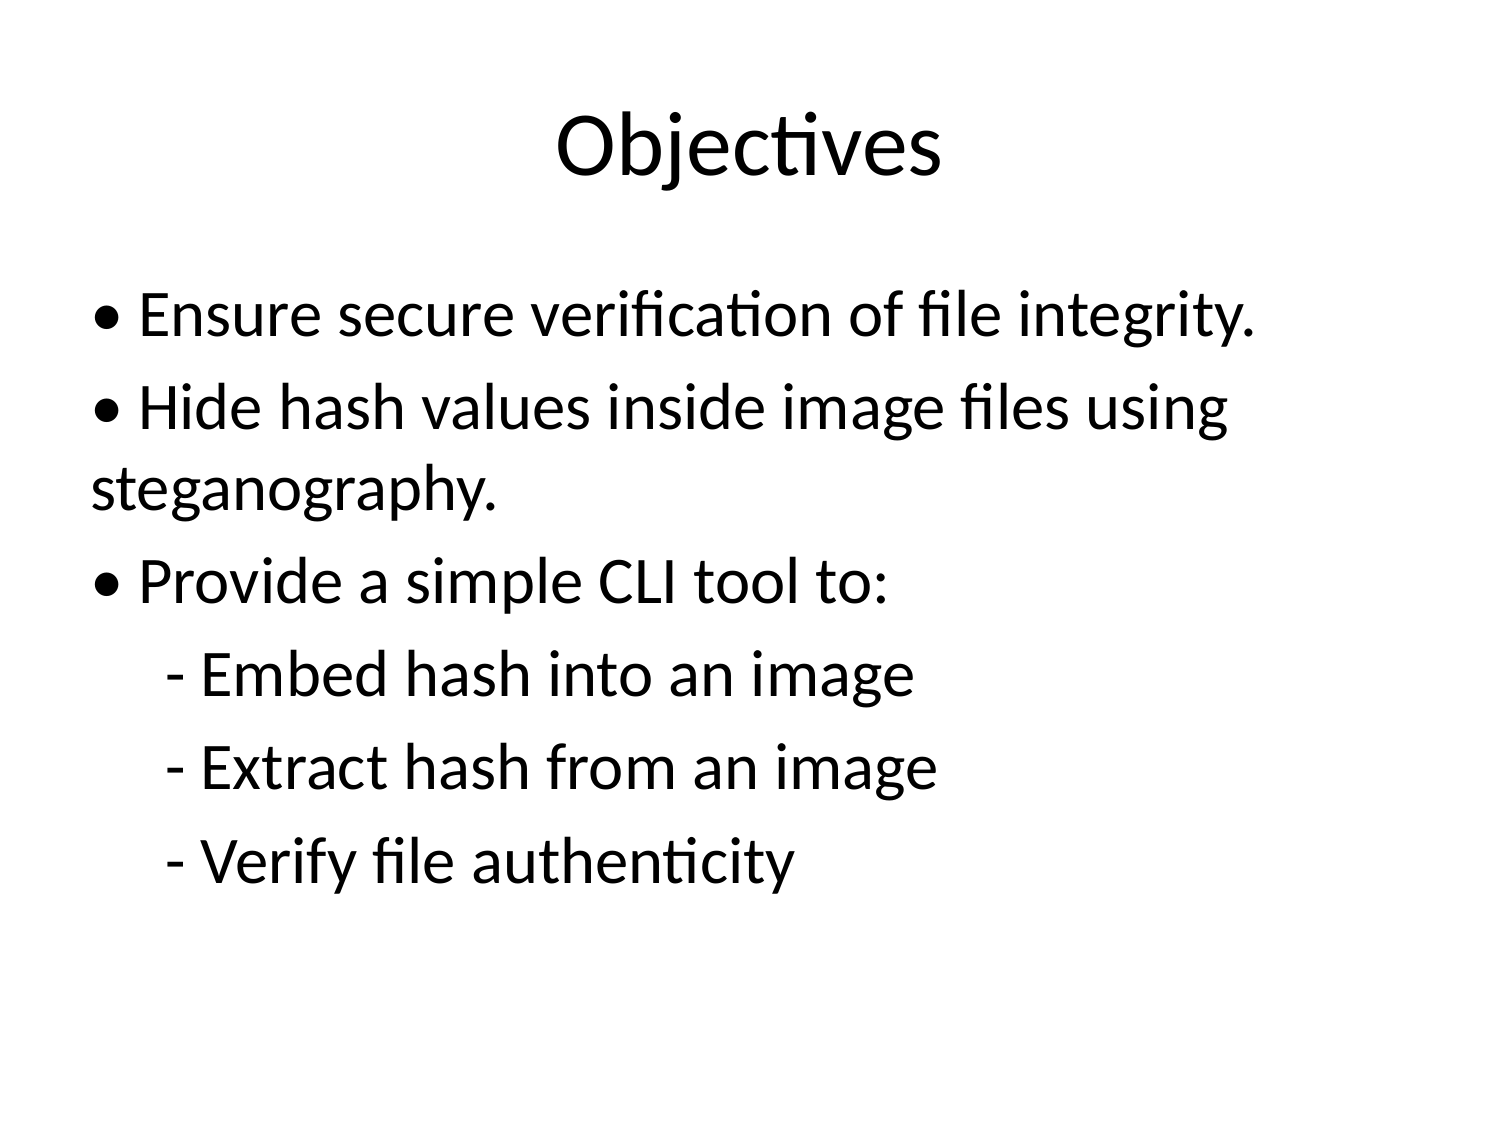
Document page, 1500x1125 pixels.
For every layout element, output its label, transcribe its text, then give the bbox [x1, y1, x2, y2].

list • Ensure secure verification of file integrity. • Hide hash values inside image files using steganography. • Provide a simple CLI tool to: - Embed hash into an image - Extract hash from an image - Verify file authenticity [75, 262, 1425, 1005]
title Objectives [75, 45, 1425, 233]
